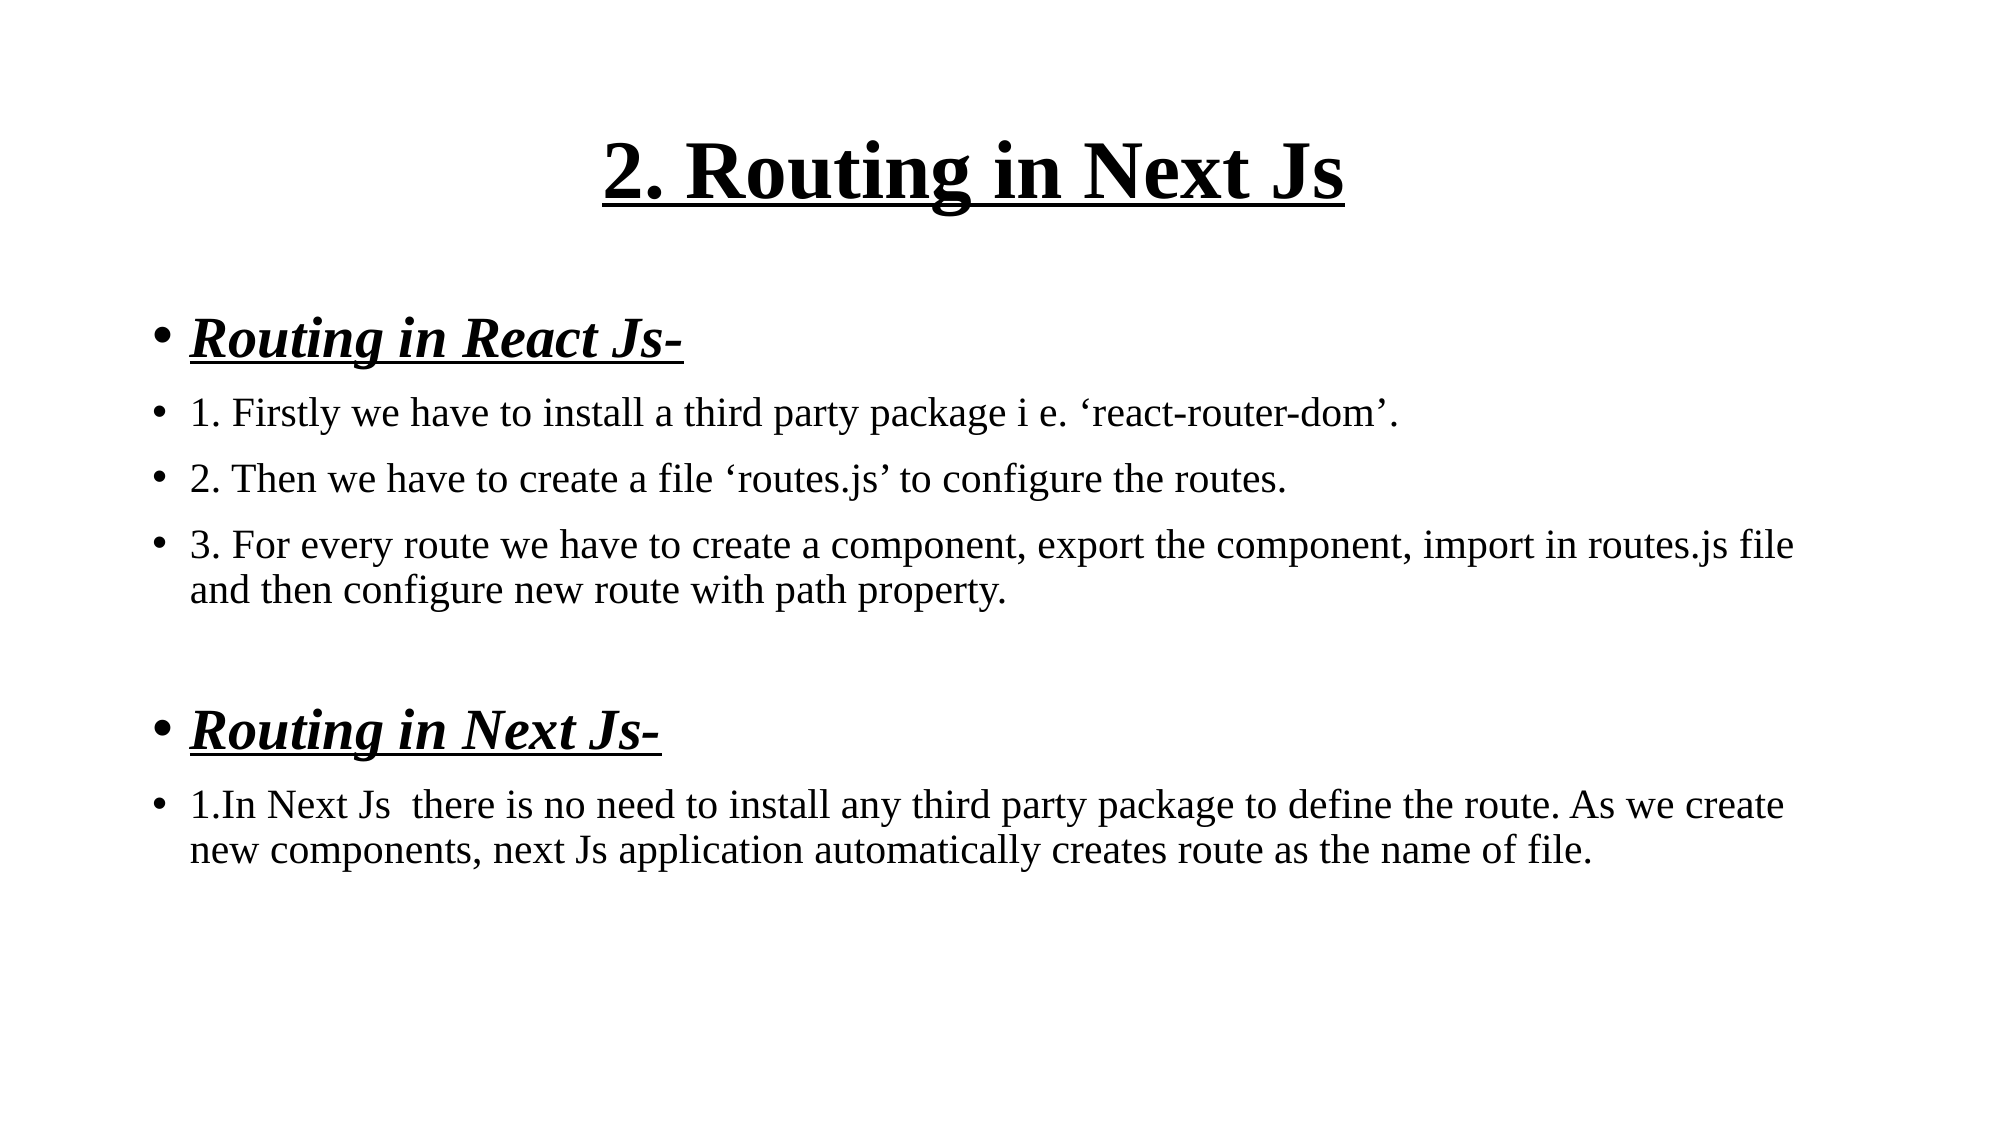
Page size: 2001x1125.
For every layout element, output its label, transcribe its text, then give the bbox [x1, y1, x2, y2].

list Routing in React Js- 1. Firstly we have to install a third party package i e. ‘react-router-dom’. 2. Then we have to create a file ‘routes.js’ to configure the routes. 3. For every route we have to create a component, export the component, import in routes.js file and then configure new route with path property. Routing in Next Js- 1.In Next Js there is no need to install any third party package to define the route. As we create new components, next Js application automatically creates route as the name of file. [137, 299, 1863, 1014]
title 2. Routing in Next Js [137, 59, 1863, 278]
